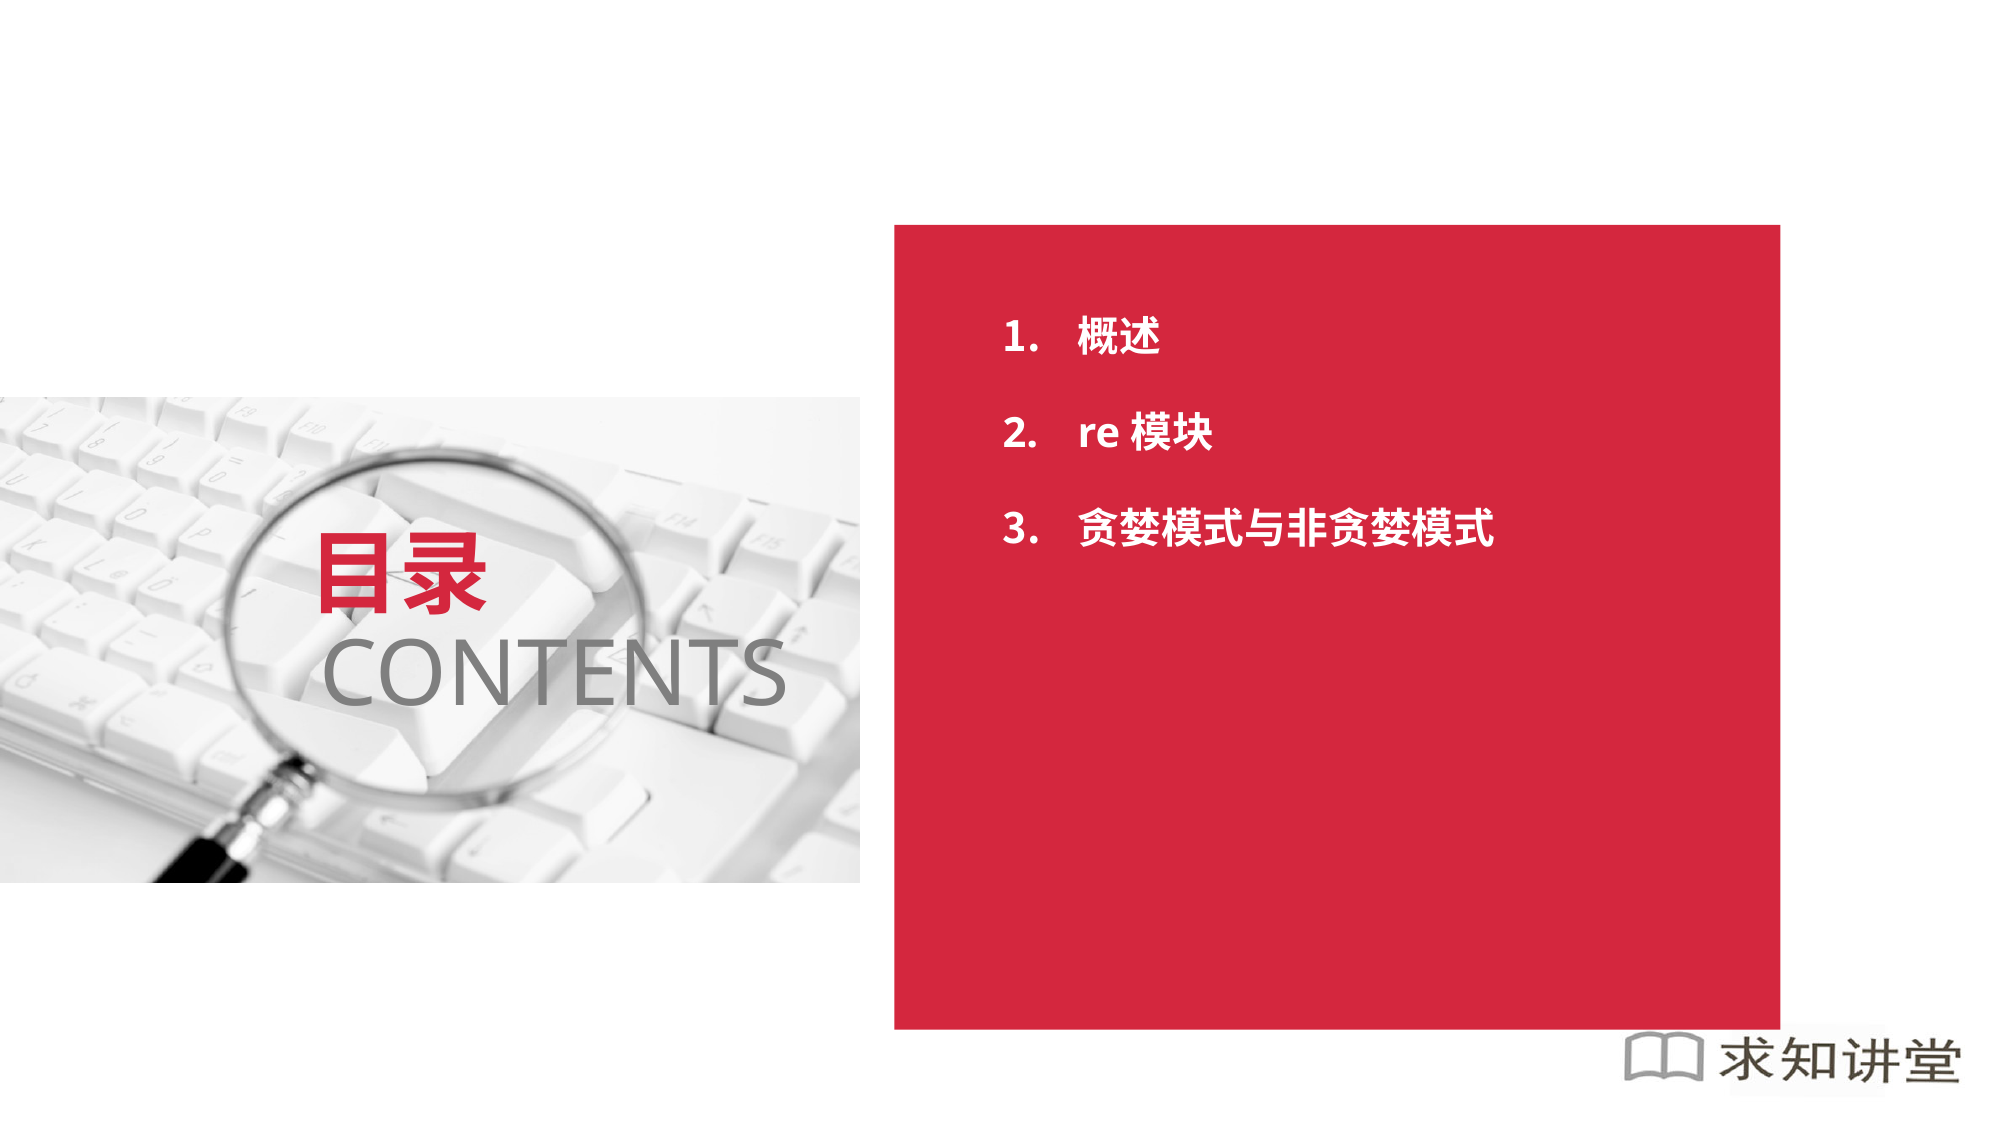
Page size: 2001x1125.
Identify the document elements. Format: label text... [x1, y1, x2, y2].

list 概述 re模块 贪婪模式与非贪婪模式 [987, 277, 1706, 963]
picture [0, 0, 2001, 1125]
